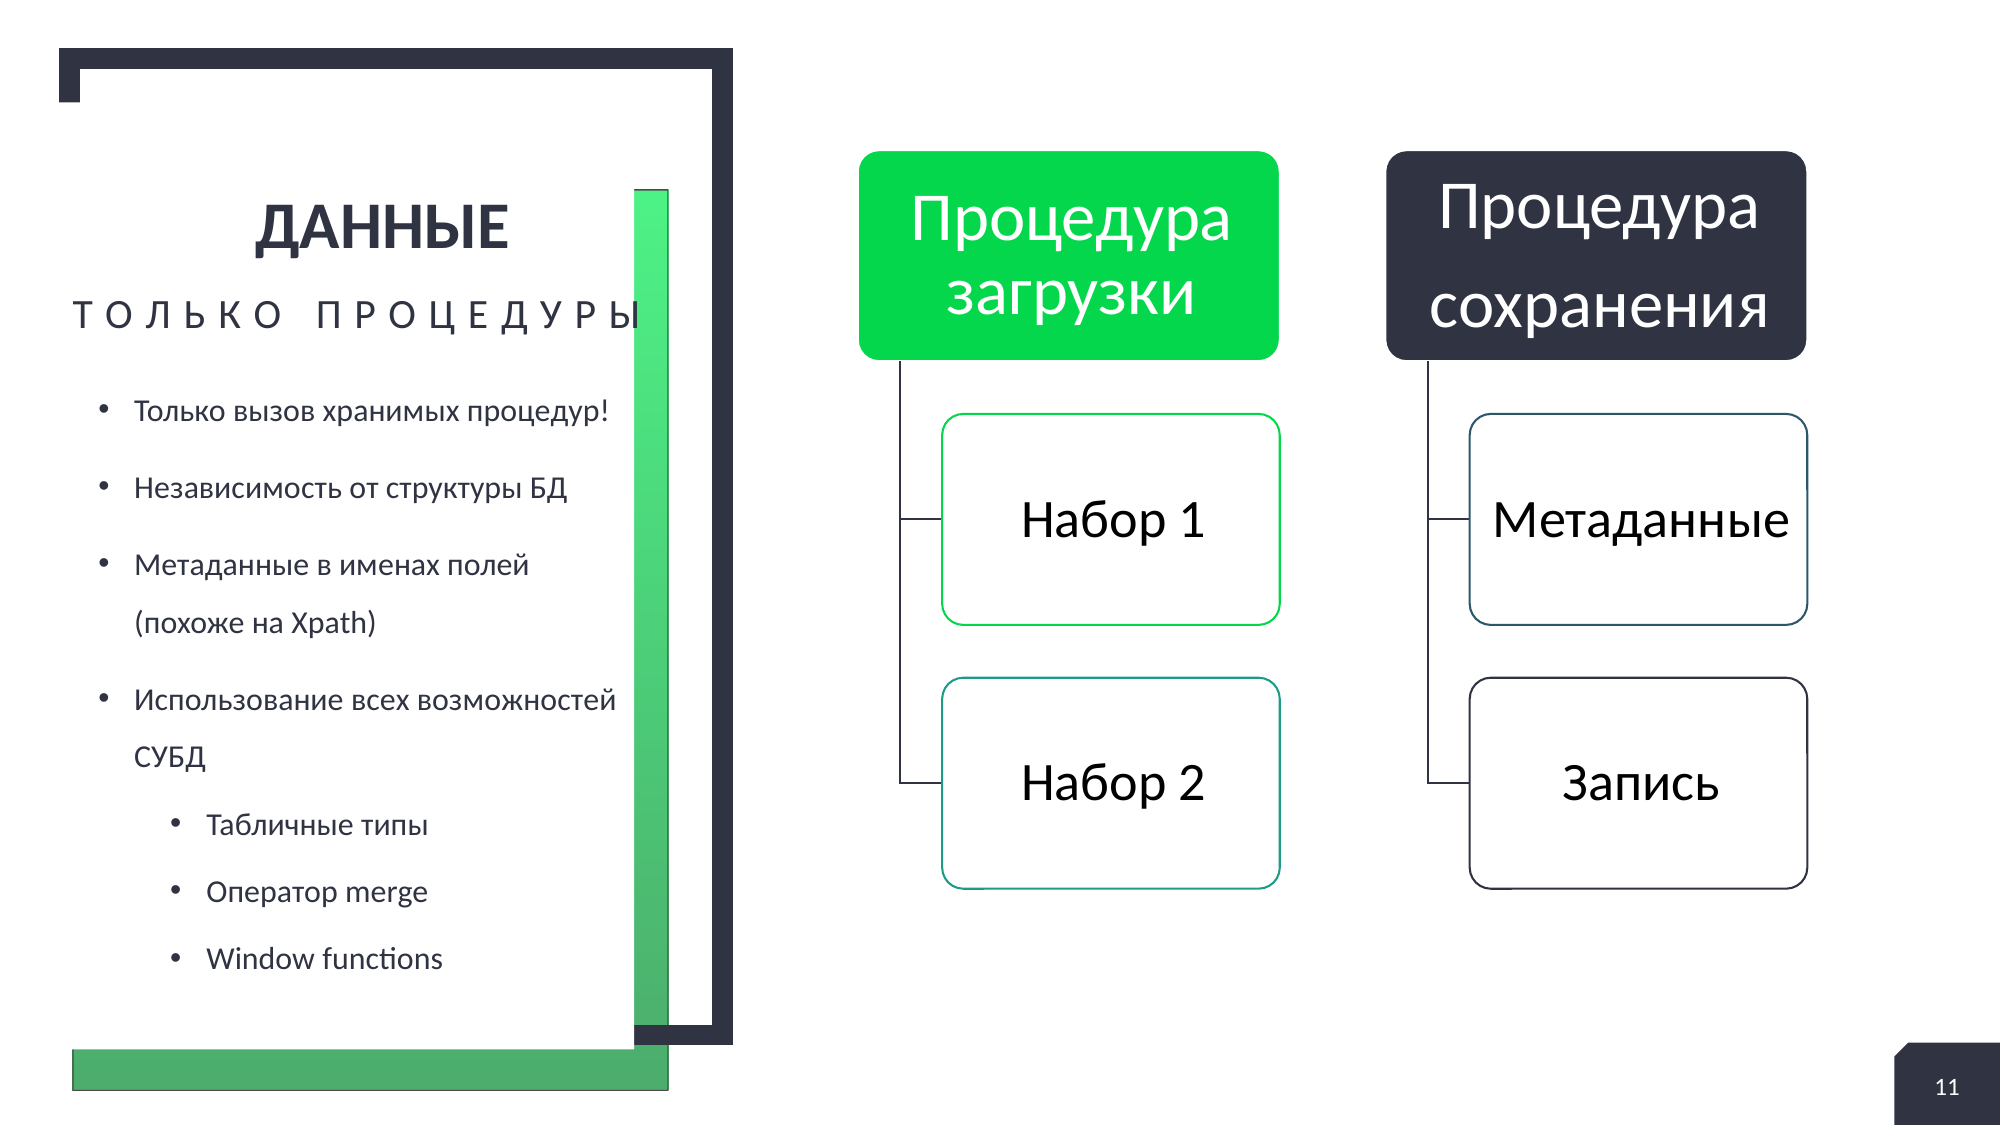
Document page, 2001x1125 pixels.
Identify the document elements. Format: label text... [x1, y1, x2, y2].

list Только вызов хранимых процедур! Независимость от структуры БД Метаданные в именах полей (похоже на Xpath) Использование всех возможностей СУБД Табличные типы Оператор merge Window functions [98, 362, 633, 985]
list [857, 132, 1808, 907]
slide_number 11 [1894, 1052, 2000, 1119]
list ТОЛЬКО ПРОЦЕДУРЫ [72, 285, 705, 352]
title ДАННЫЕ [97, 180, 668, 275]
